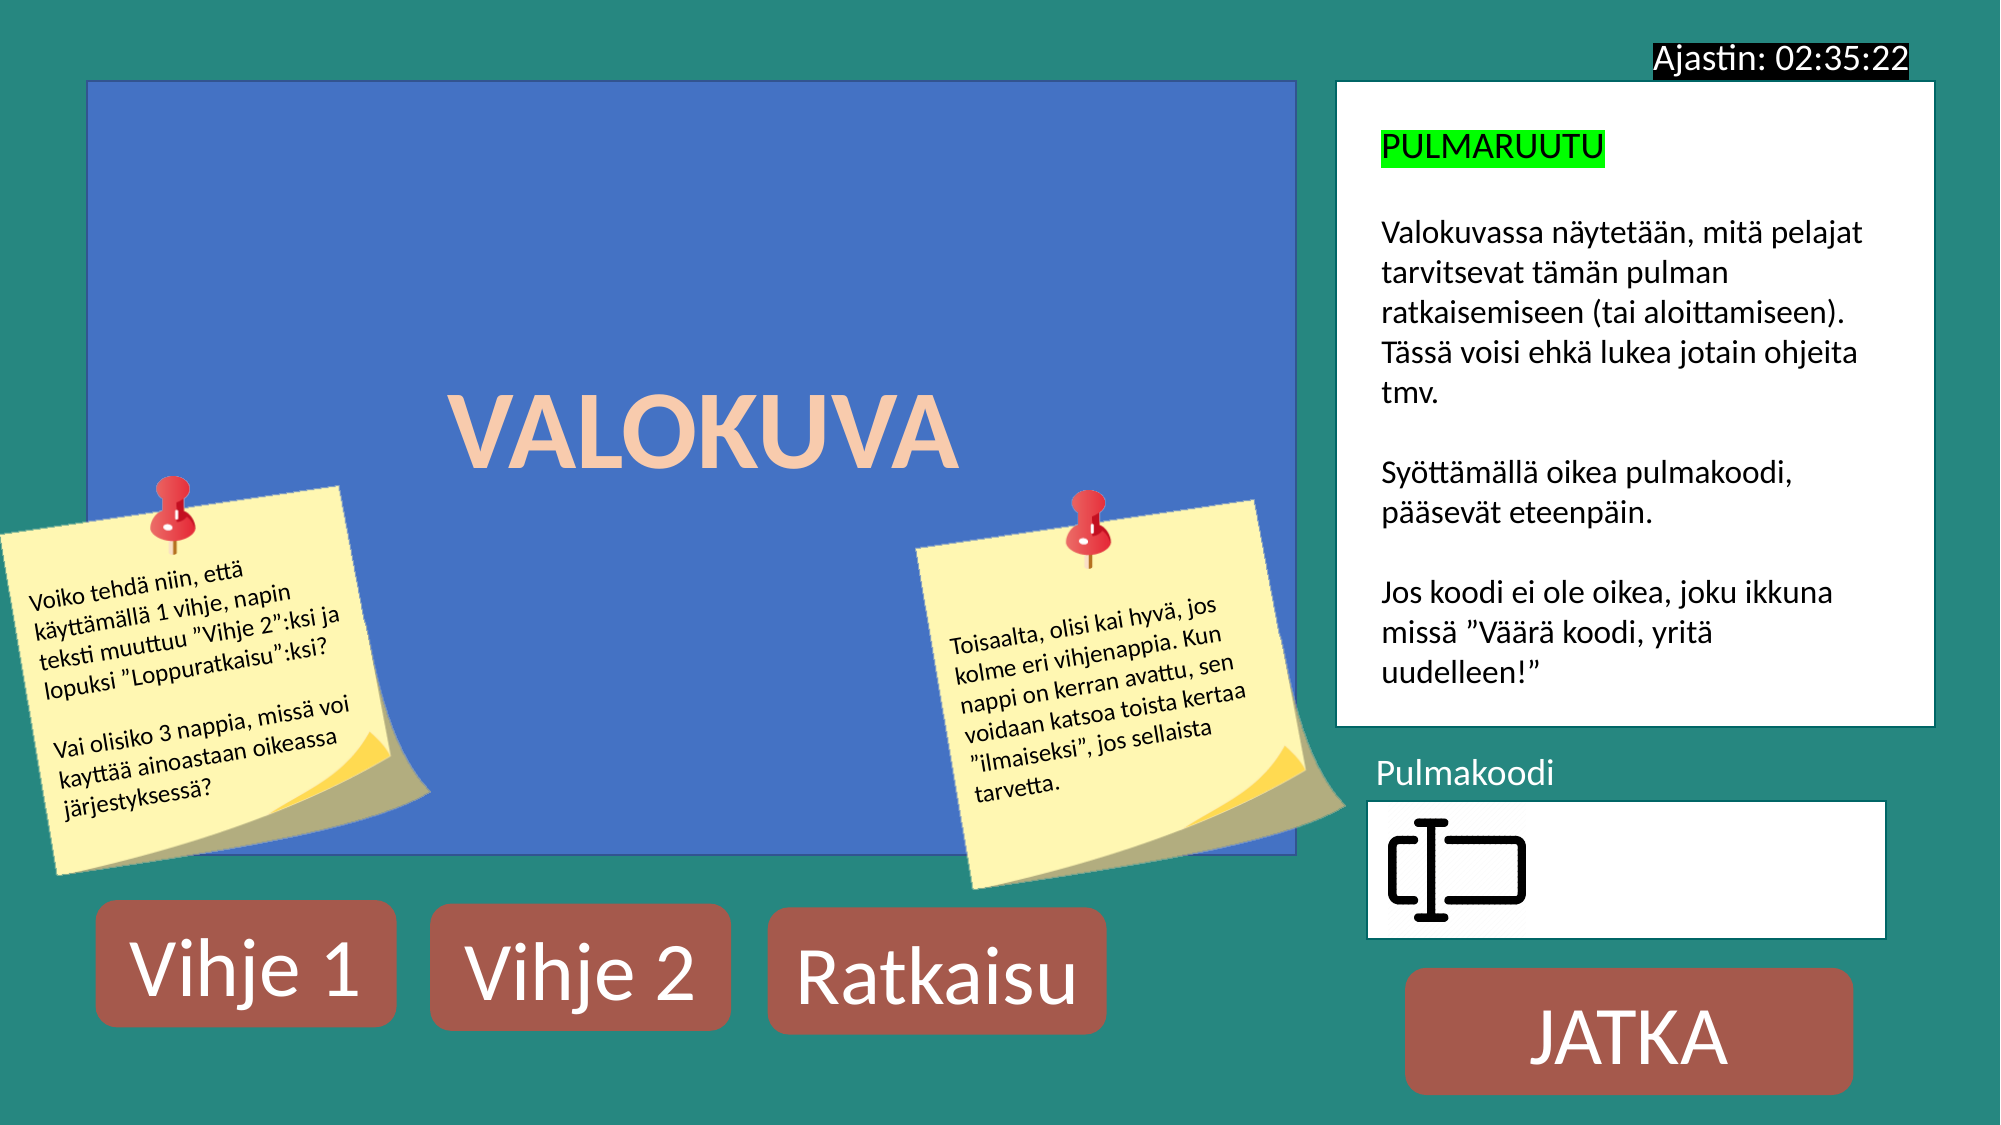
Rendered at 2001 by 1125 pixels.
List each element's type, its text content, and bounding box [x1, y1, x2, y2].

picture [1387, 801, 1526, 940]
picture [0, 476, 431, 876]
picture [915, 490, 1346, 890]
text_box PULMARUUTU Valokuvassa näytetään, mitä pelajat tarvitsevat tämän pulman ratkaisemiseen (tai aloittamiseen). Tässä voisi ehkä lukea jotain ohjeita tmv. Syöttämällä oikea pulmakoodi, pääsevät eteenpäin. Jos koodi ei ole oikea, joku ikkuna missä ”Väärä koodi, yritä uudelleen!” [1366, 113, 1892, 697]
text_box Vihje 2 [430, 903, 732, 1031]
text_box Pulmakoodi [1361, 740, 1668, 801]
text_box [86, 80, 1297, 856]
text_box Ajastin: 02:35:22 [1337, 25, 1924, 86]
text_box [1366, 801, 1387, 940]
text_box VALOKUVA [432, 348, 976, 499]
text_box Vihje 1 [95, 900, 397, 1028]
text_box [1335, 80, 1936, 728]
text_box [1526, 800, 1887, 940]
text_box Ratkaisu [767, 907, 1107, 1035]
text_box JATKA [1405, 967, 1854, 1096]
